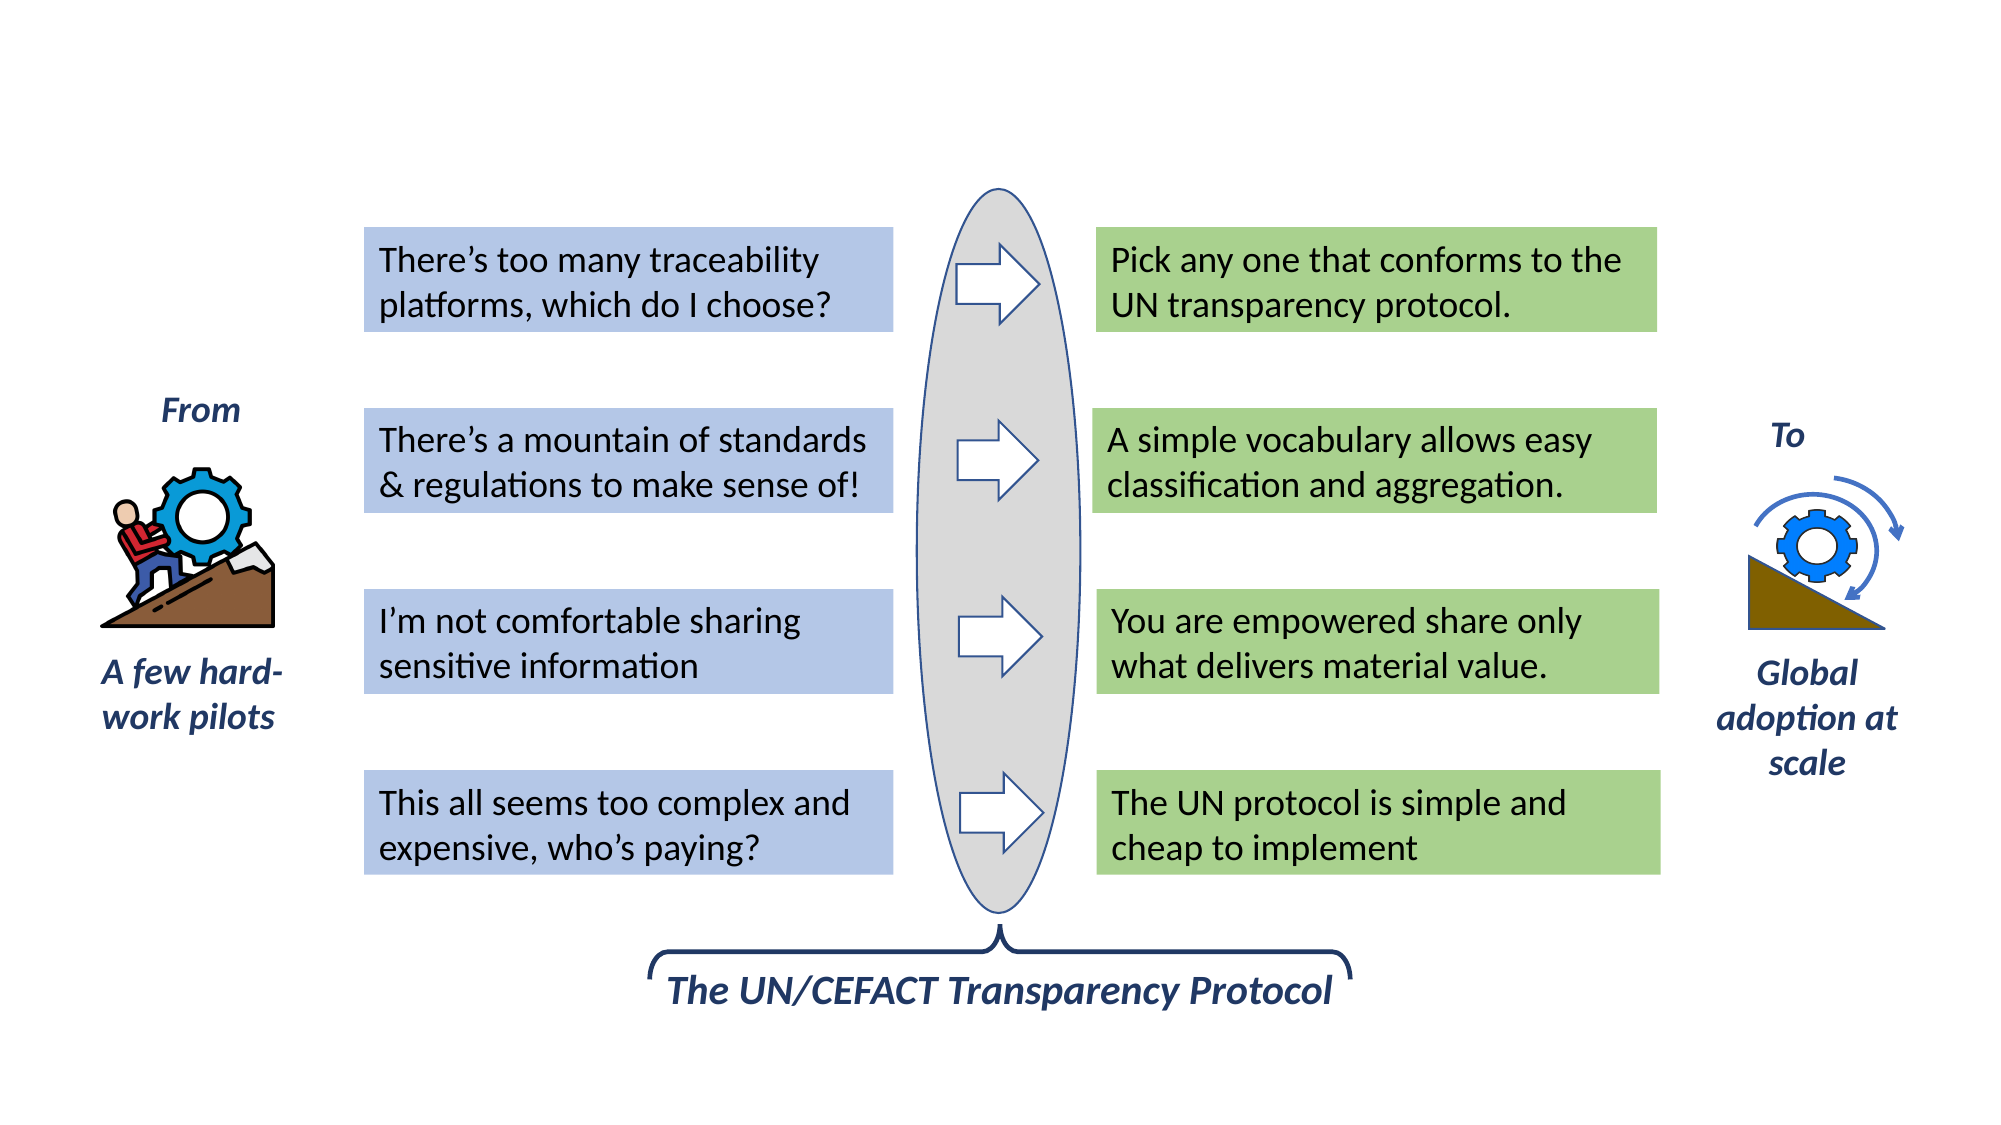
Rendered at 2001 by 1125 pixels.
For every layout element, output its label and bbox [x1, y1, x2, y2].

text_box [960, 770, 1661, 877]
text_box [86, 188, 1914, 1021]
text_box [956, 227, 1658, 334]
text_box [957, 408, 1657, 515]
text_box [958, 589, 1660, 696]
